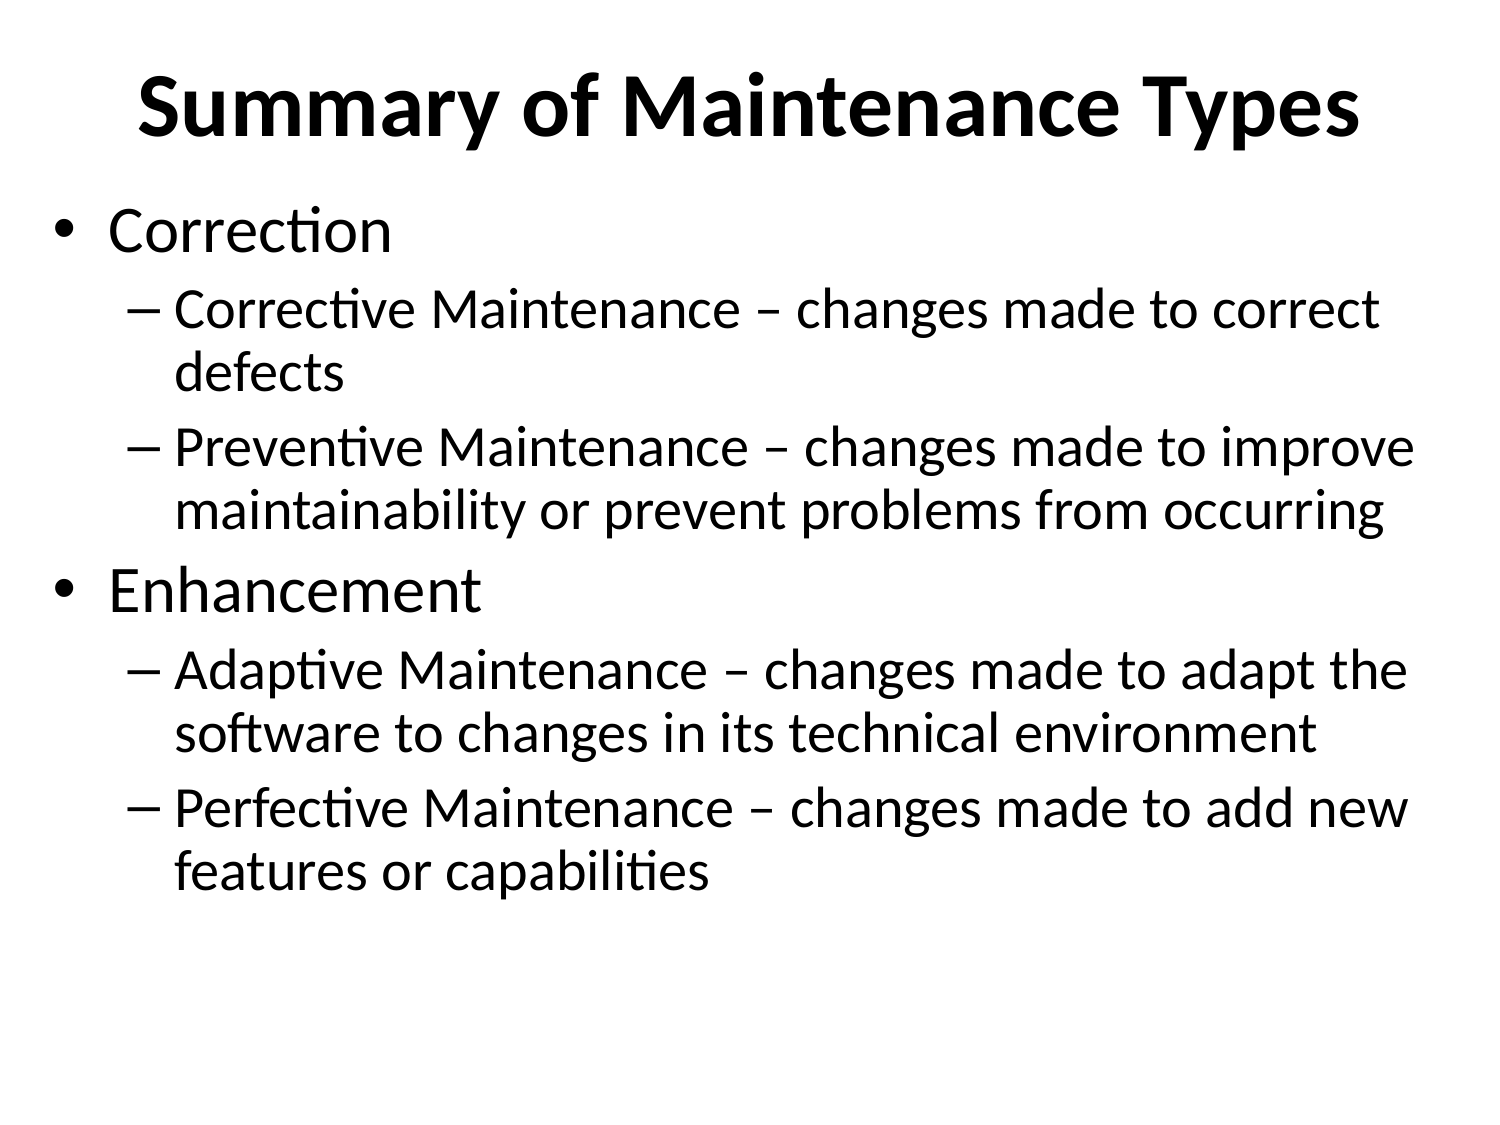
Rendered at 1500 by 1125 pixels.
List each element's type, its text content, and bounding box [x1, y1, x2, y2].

list Correction Corrective Maintenance – changes made to correct defects Preventive Maintenance – changes made to improve maintainability or prevent problems from occurring Enhancement Adaptive Maintenance – changes made to adapt the software to changes in its technical environment Perfective Maintenance – changes made to add new features or capabilities [37, 187, 1463, 1088]
title Summary of Maintenance Types [112, 37, 1388, 163]
